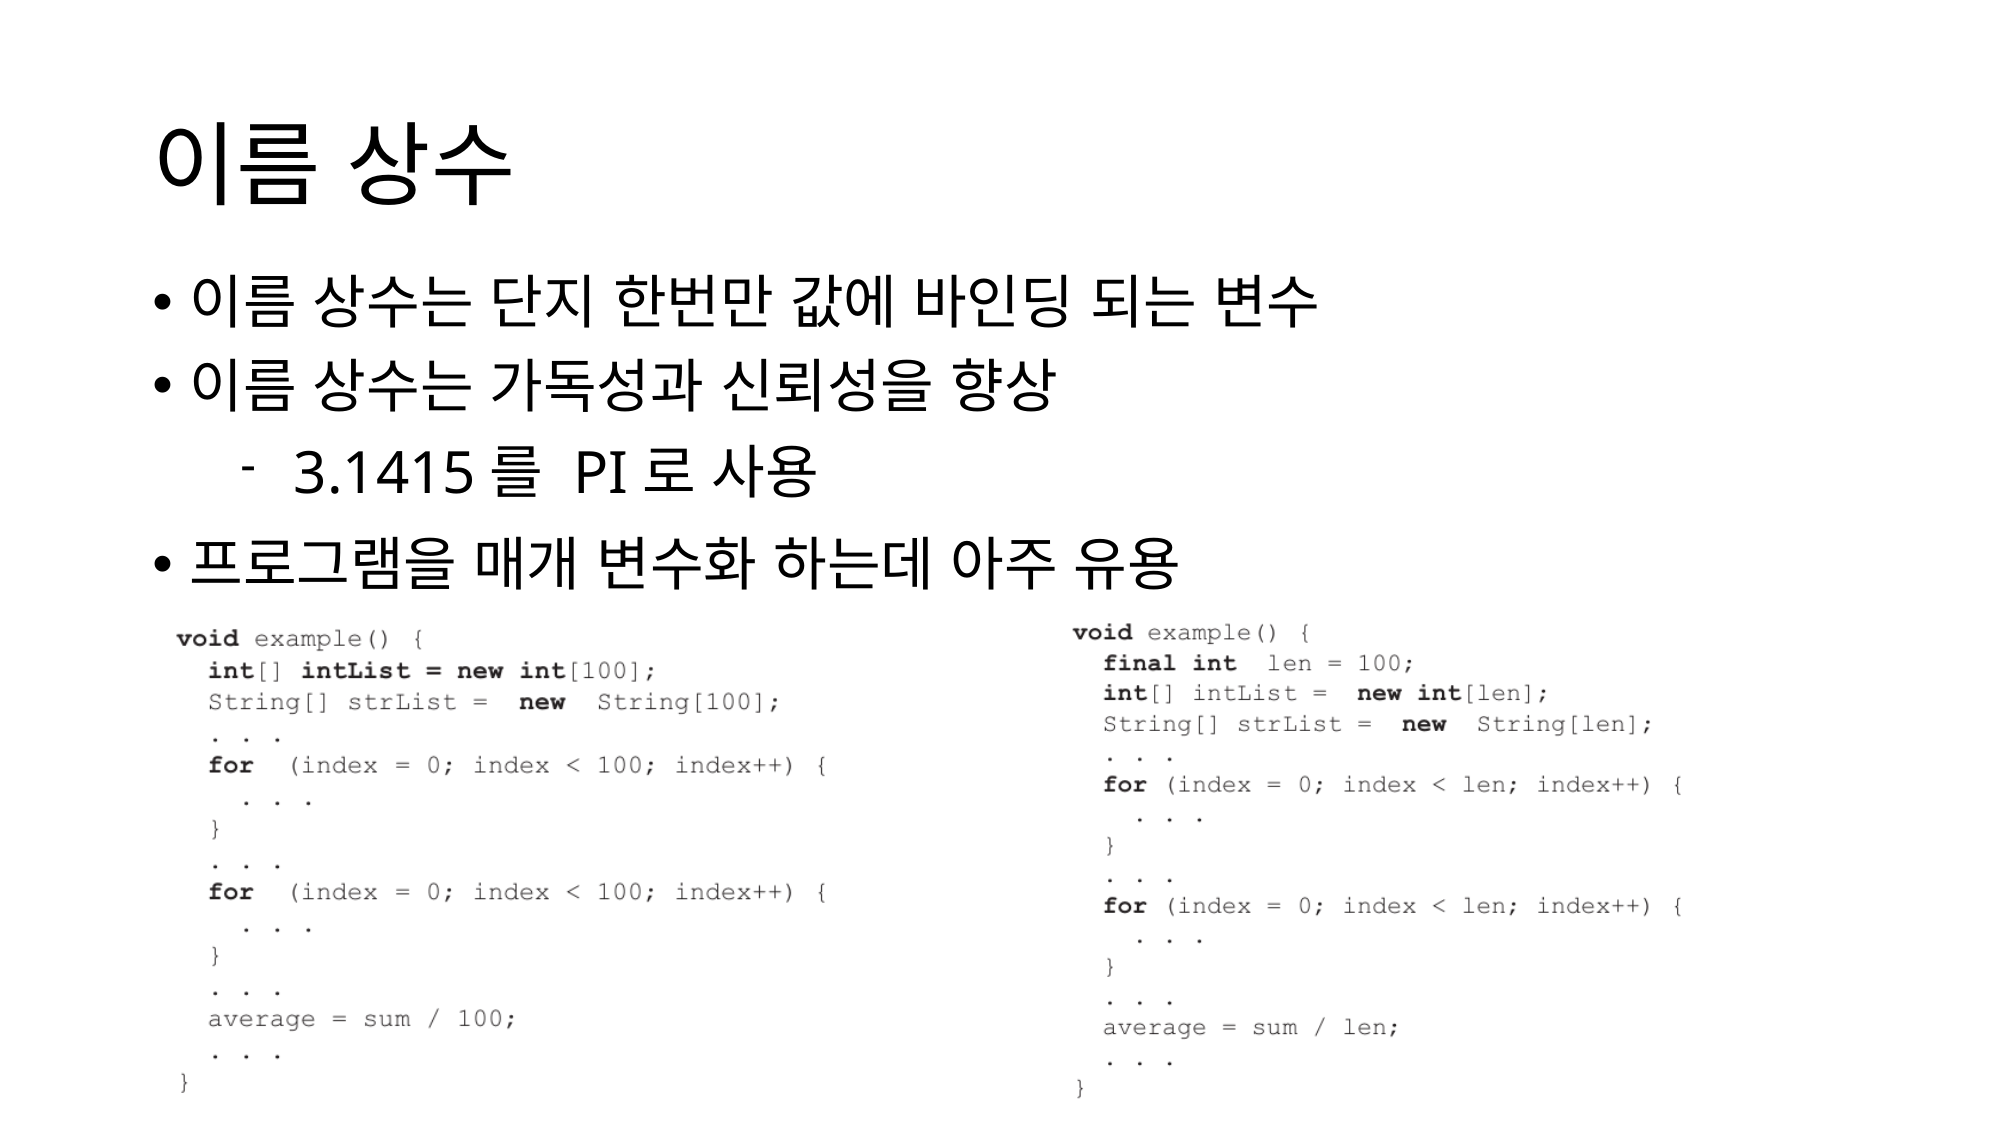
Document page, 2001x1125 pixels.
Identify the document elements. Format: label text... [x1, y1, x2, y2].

picture [167, 622, 827, 1093]
picture [1067, 619, 1684, 1105]
title 이름 상수 [137, 59, 1863, 265]
list 이름 상수는 단지 한번만 값에 바인딩 되는 변수 이름 상수는 가독성과 신뢰성을 향상 3.1415를 PI로 사용 프로그램을 매개 변수화 하는데 아주 유용 [137, 265, 1863, 1014]
